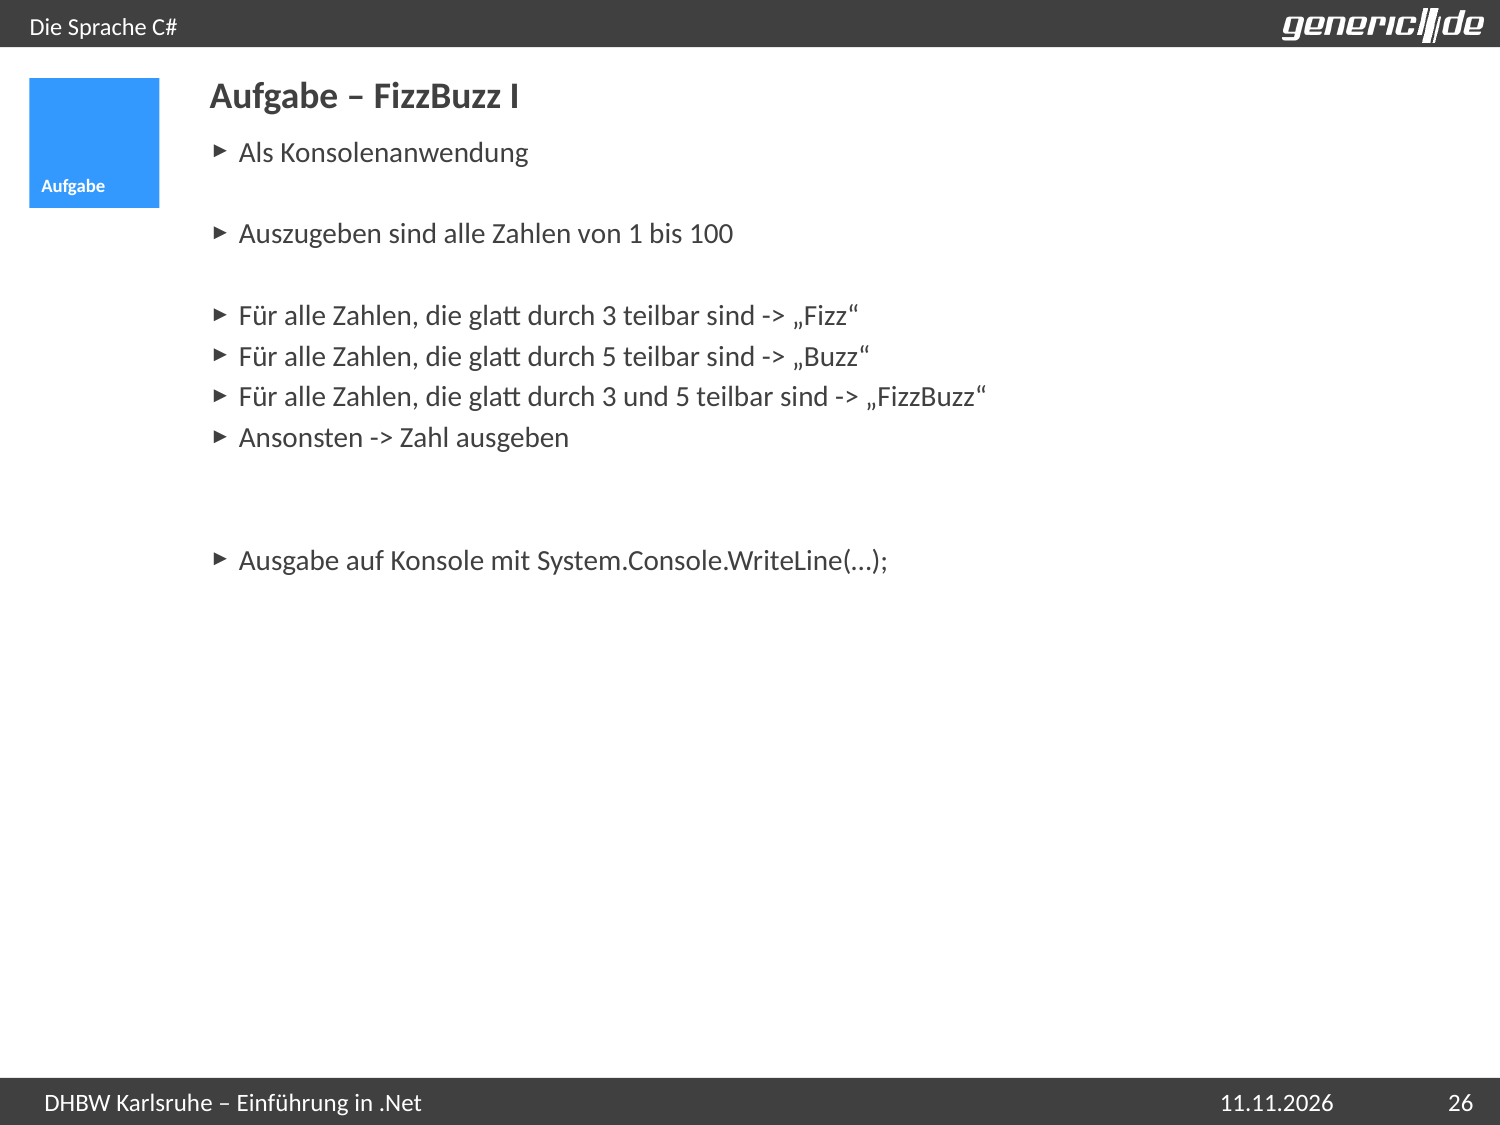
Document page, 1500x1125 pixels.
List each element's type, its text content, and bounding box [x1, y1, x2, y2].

list Als Konsolenanwendung Auszugeben sind alle Zahlen von 1 bis 100 Für alle Zahlen, die glatt durch 3 teilbar sind -> „Fizz“ Für alle Zahlen, die glatt durch 5 teilbar sind -> „Buzz“ Für alle Zahlen, die glatt durch 3 und 5 teilbar sind -> „FizzBuzz“ Ansonsten -> Zahl ausgeben Ausgabe auf Konsole mit System.Console.WriteLine(…); [194, 125, 1483, 1059]
footer DHBW Karlsruhe – Einführung in .Net [0, 1077, 1199, 1125]
list Aufgabe [29, 116, 160, 209]
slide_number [1204, 1077, 1359, 1125]
list Aufgabe – FizzBuzz I [194, 64, 1093, 124]
title Die Sprache C# [0, 3, 1282, 48]
picture [1282, 8, 1484, 43]
slide_number 26 [1384, 1077, 1489, 1125]
